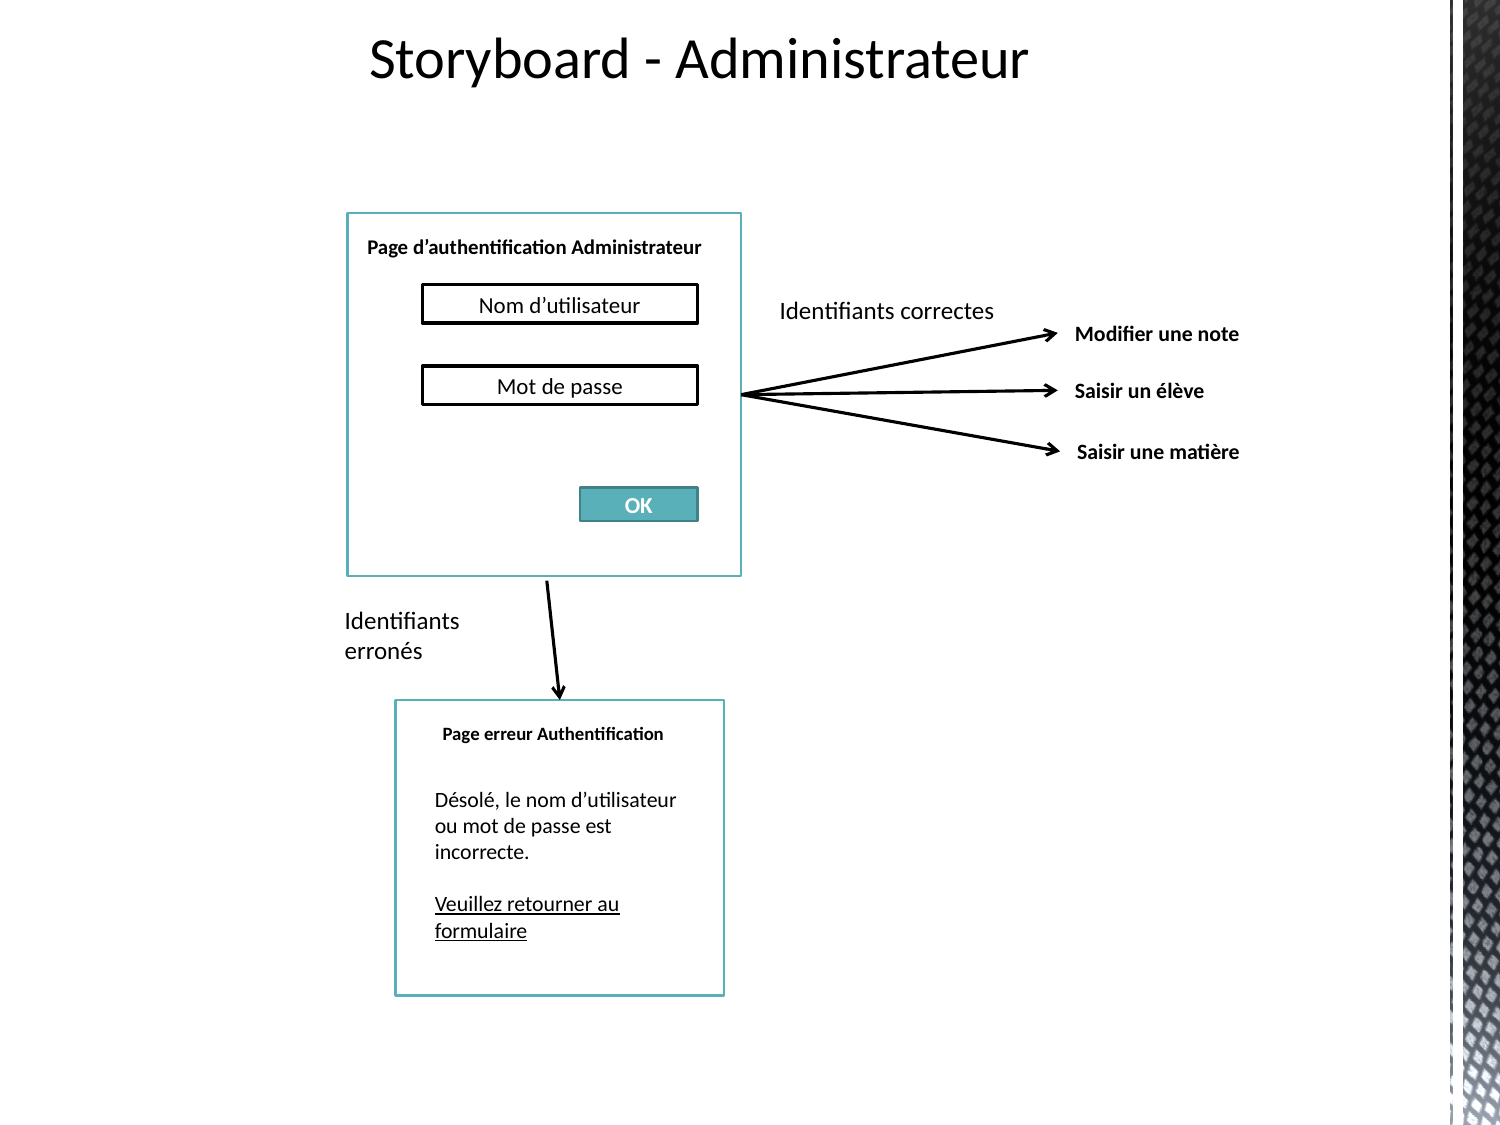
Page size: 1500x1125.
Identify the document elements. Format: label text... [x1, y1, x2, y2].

text_box Saisir un élève [1063, 369, 1421, 411]
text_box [740, 394, 1061, 452]
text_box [740, 390, 1059, 394]
text_box Storyboard - Administrateur [159, 13, 1241, 98]
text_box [546, 580, 561, 701]
text_box Saisir une matière [1062, 430, 1423, 472]
picture [1447, 0, 1500, 1125]
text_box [395, 699, 725, 996]
text_box Identifiants erronés [329, 596, 500, 672]
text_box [339, 212, 742, 577]
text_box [740, 332, 1059, 389]
text_box Identifiants correctes [764, 287, 1058, 332]
text_box Modifier une note [1060, 312, 1421, 353]
